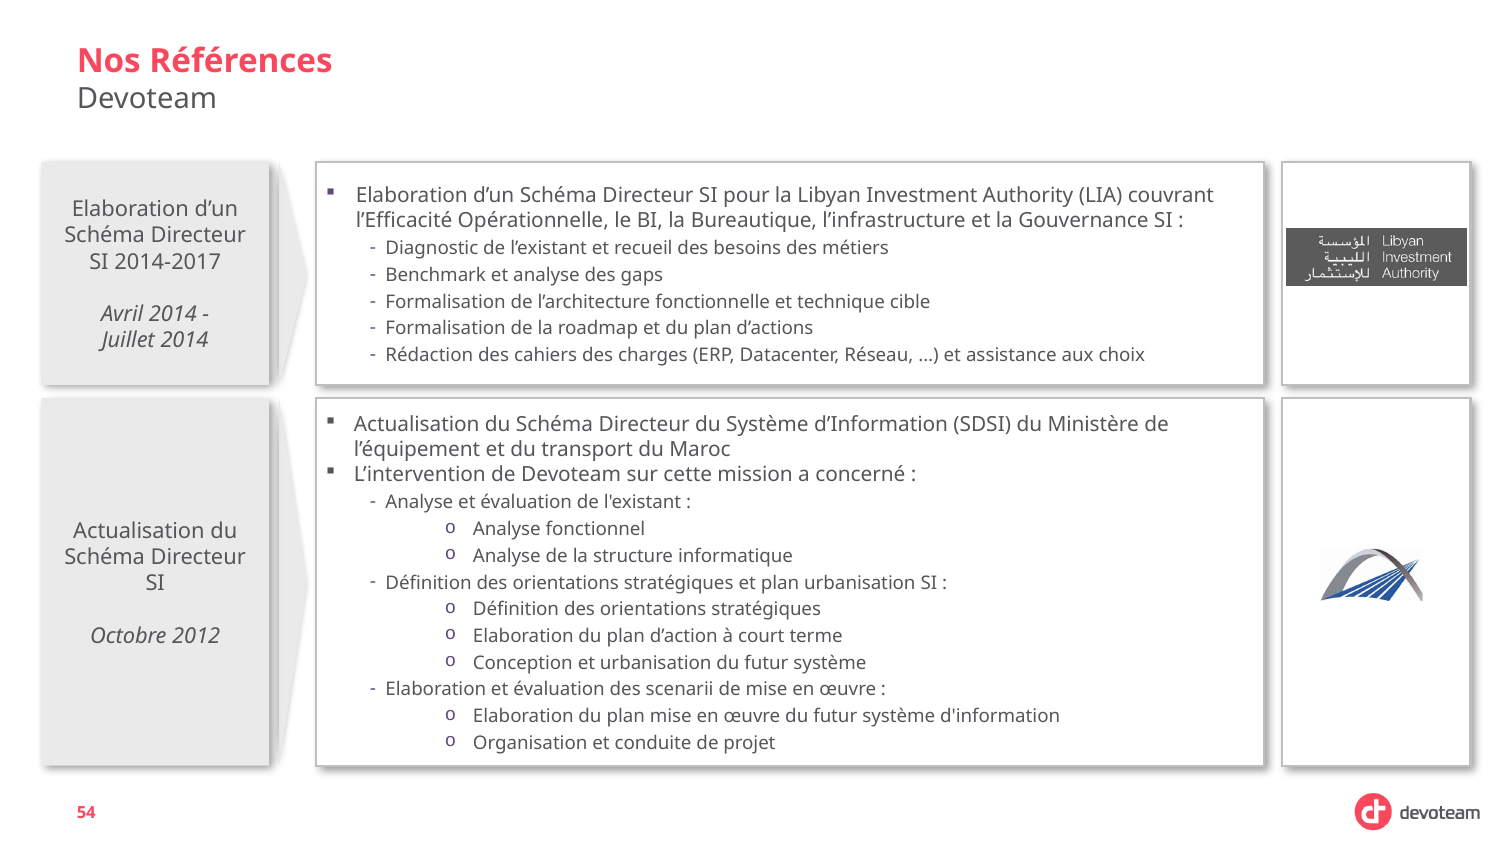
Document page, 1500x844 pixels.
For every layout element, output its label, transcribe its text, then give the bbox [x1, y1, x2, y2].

picture [1286, 227, 1467, 286]
picture [1308, 547, 1442, 601]
list Devoteam [76, 79, 1424, 156]
picture [1322, 771, 1500, 843]
title Nos Références [76, 0, 1424, 79]
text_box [41, 161, 1471, 386]
slide_number 54 [76, 793, 183, 844]
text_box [41, 397, 1471, 766]
